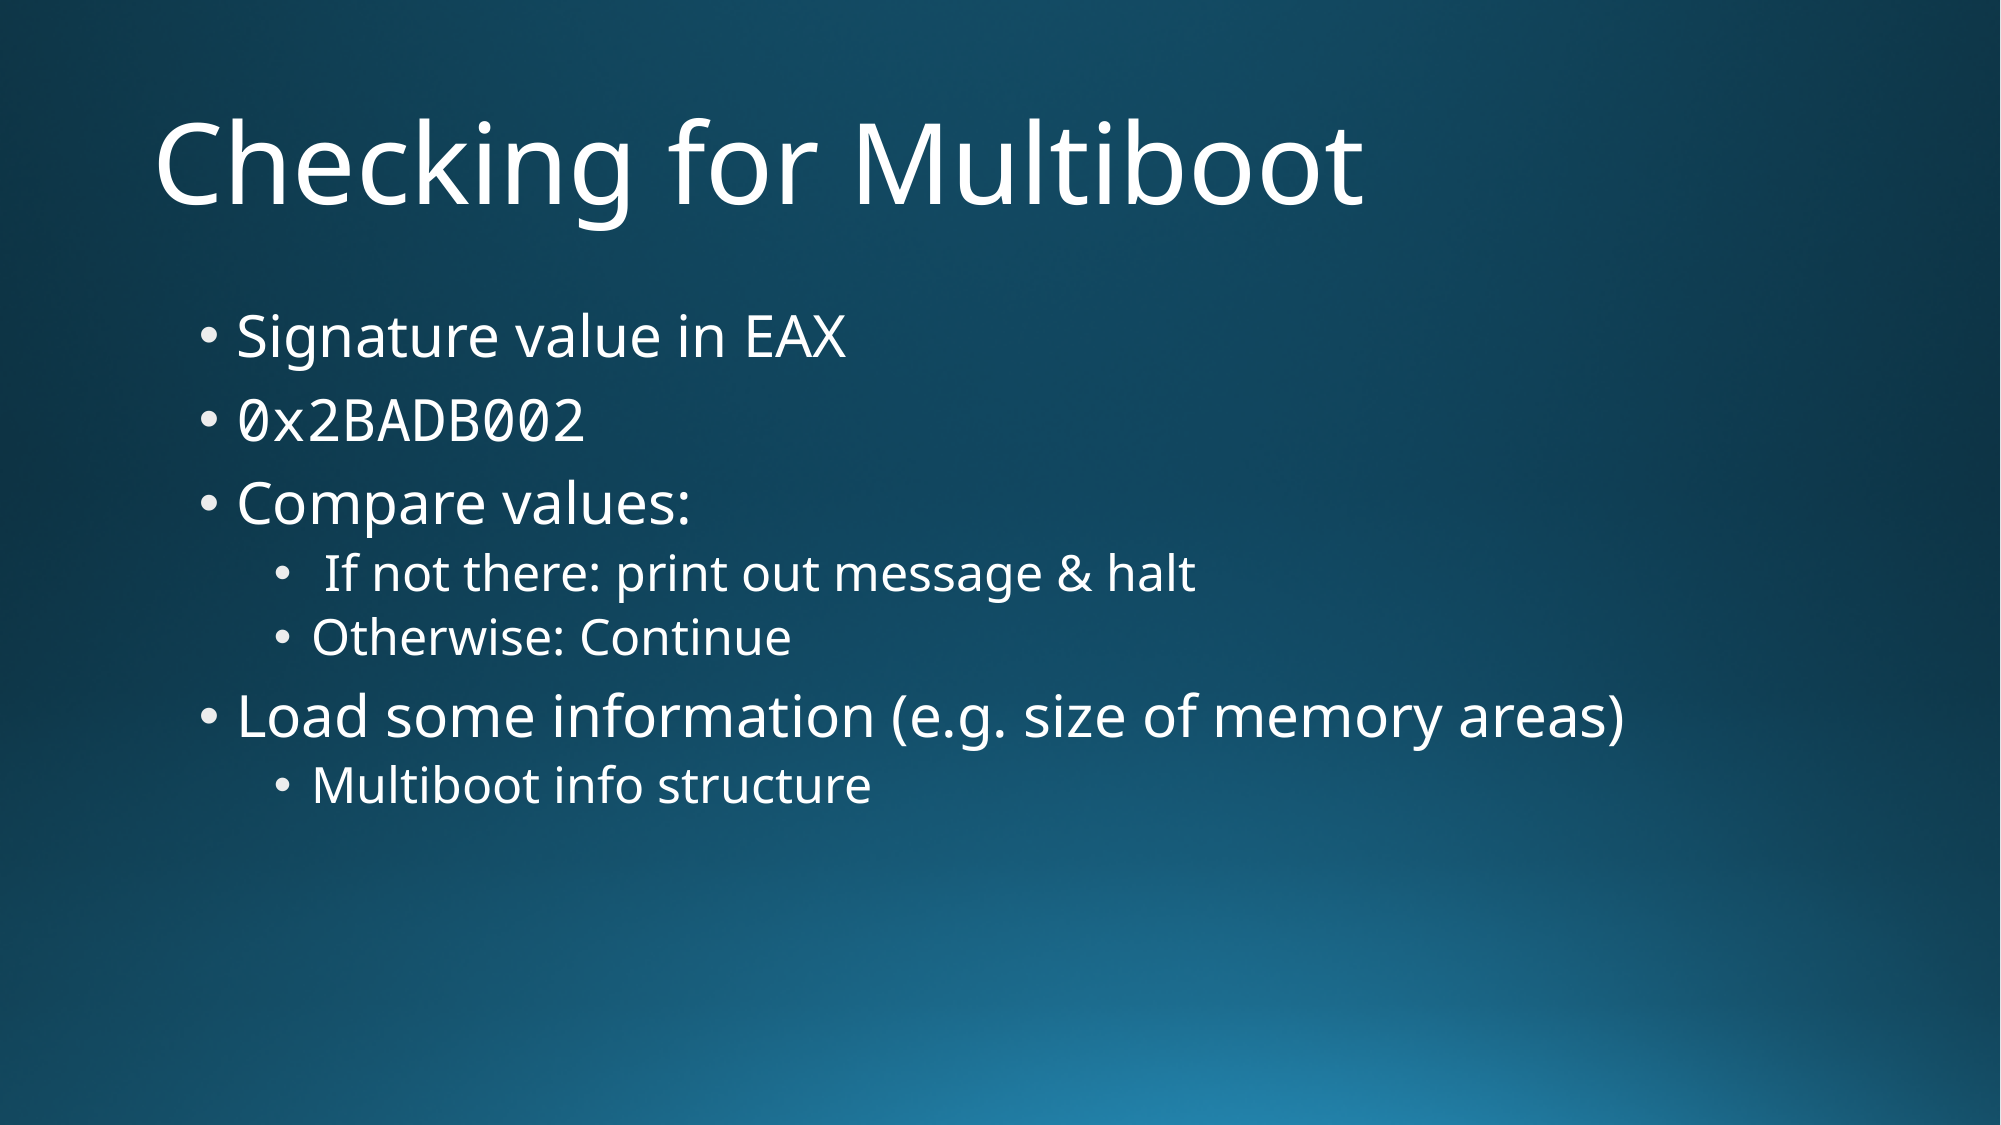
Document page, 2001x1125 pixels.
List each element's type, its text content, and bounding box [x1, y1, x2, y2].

list Signature value in EAX 0x2BADB002 Compare values: If not there: print out message & halt Otherwise: Continue Load some information (e.g. size of memory areas) Multiboot info structure [183, 299, 1863, 1014]
picture [0, 0, 2001, 1125]
title Checking for Multiboot [137, 59, 1863, 278]
